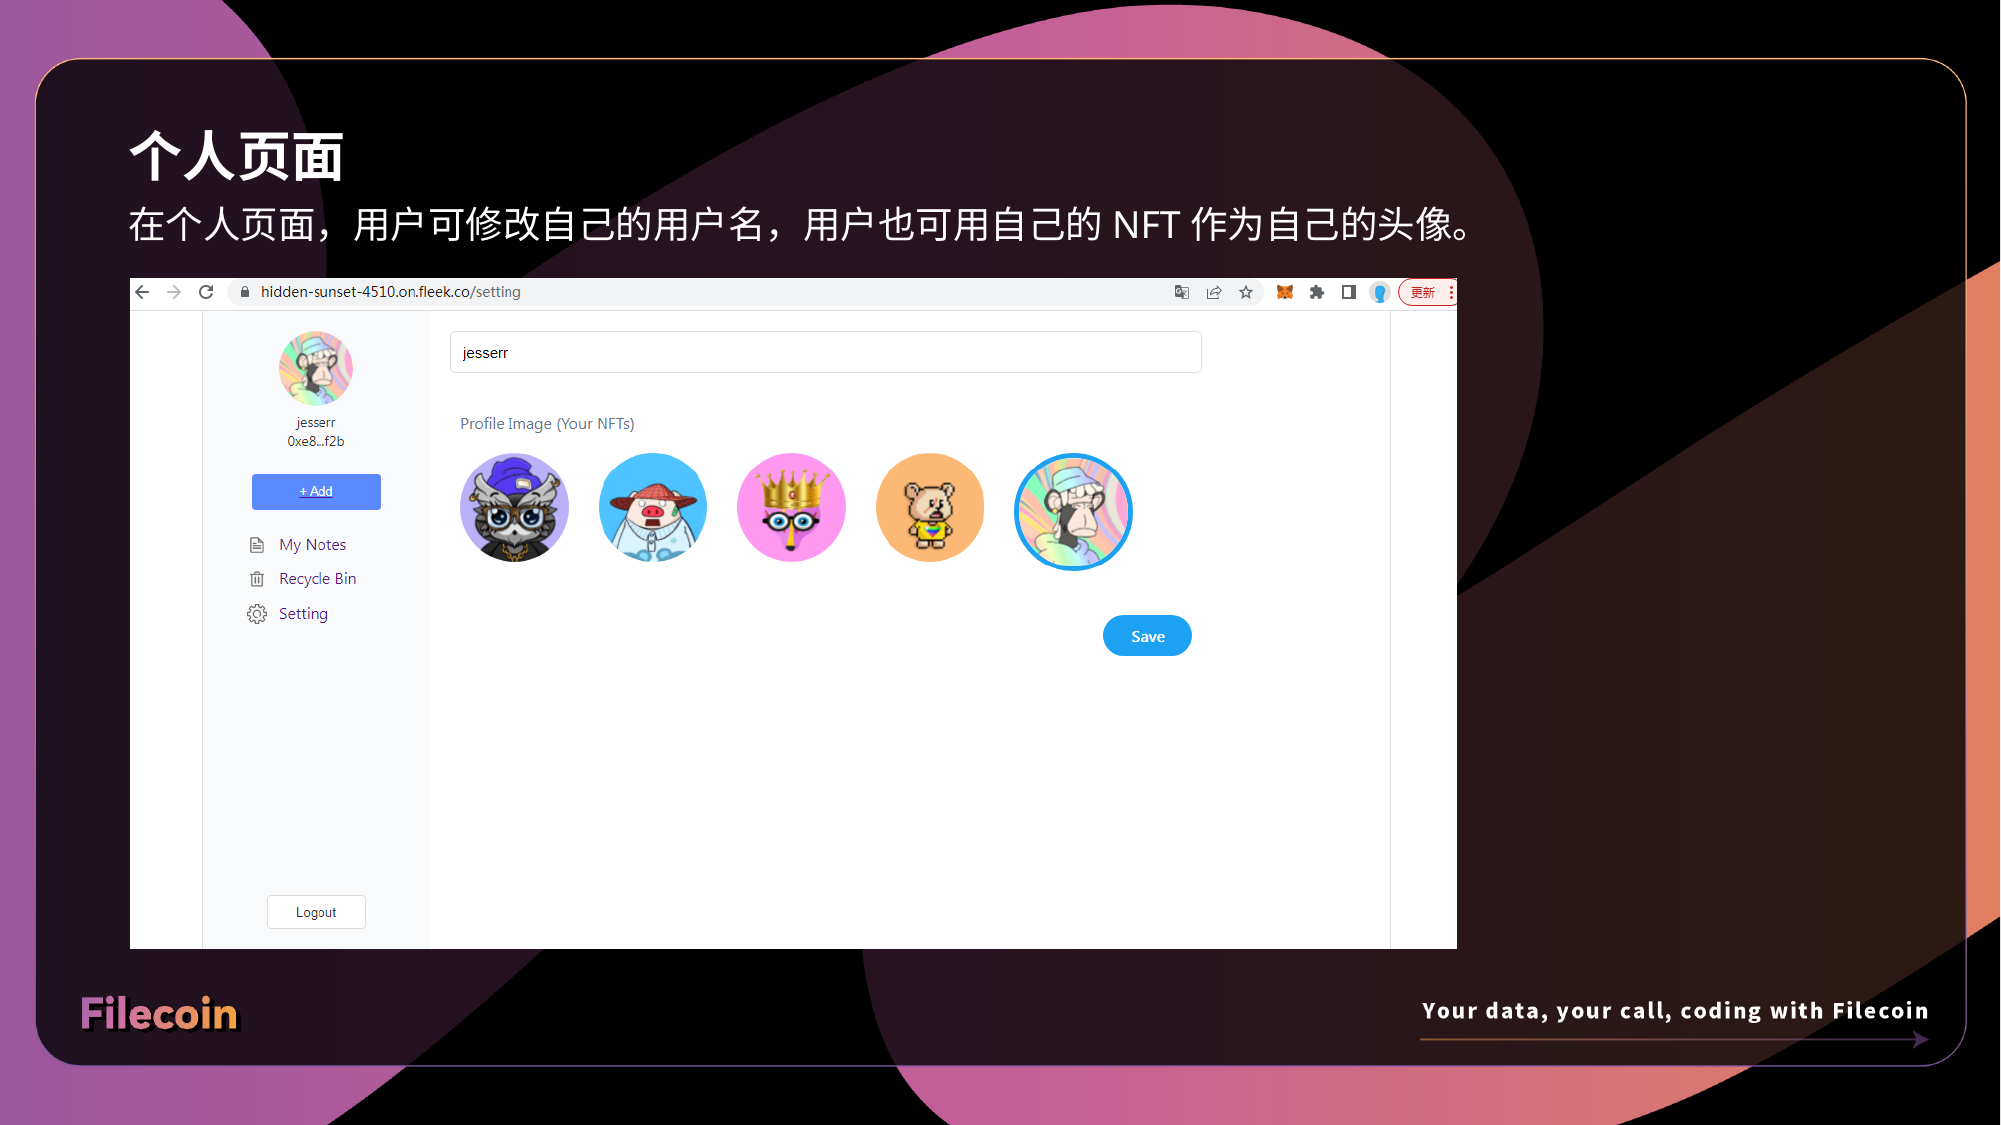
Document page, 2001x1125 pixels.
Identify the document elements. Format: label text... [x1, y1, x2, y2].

title 个人页面 [113, 113, 1885, 204]
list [130, 278, 1457, 949]
picture [0, 0, 2001, 1125]
text_box 在个人页面，用户可修改自己的用户名，用户也可用自己的NFT作为自己的头像。 [113, 193, 1868, 253]
